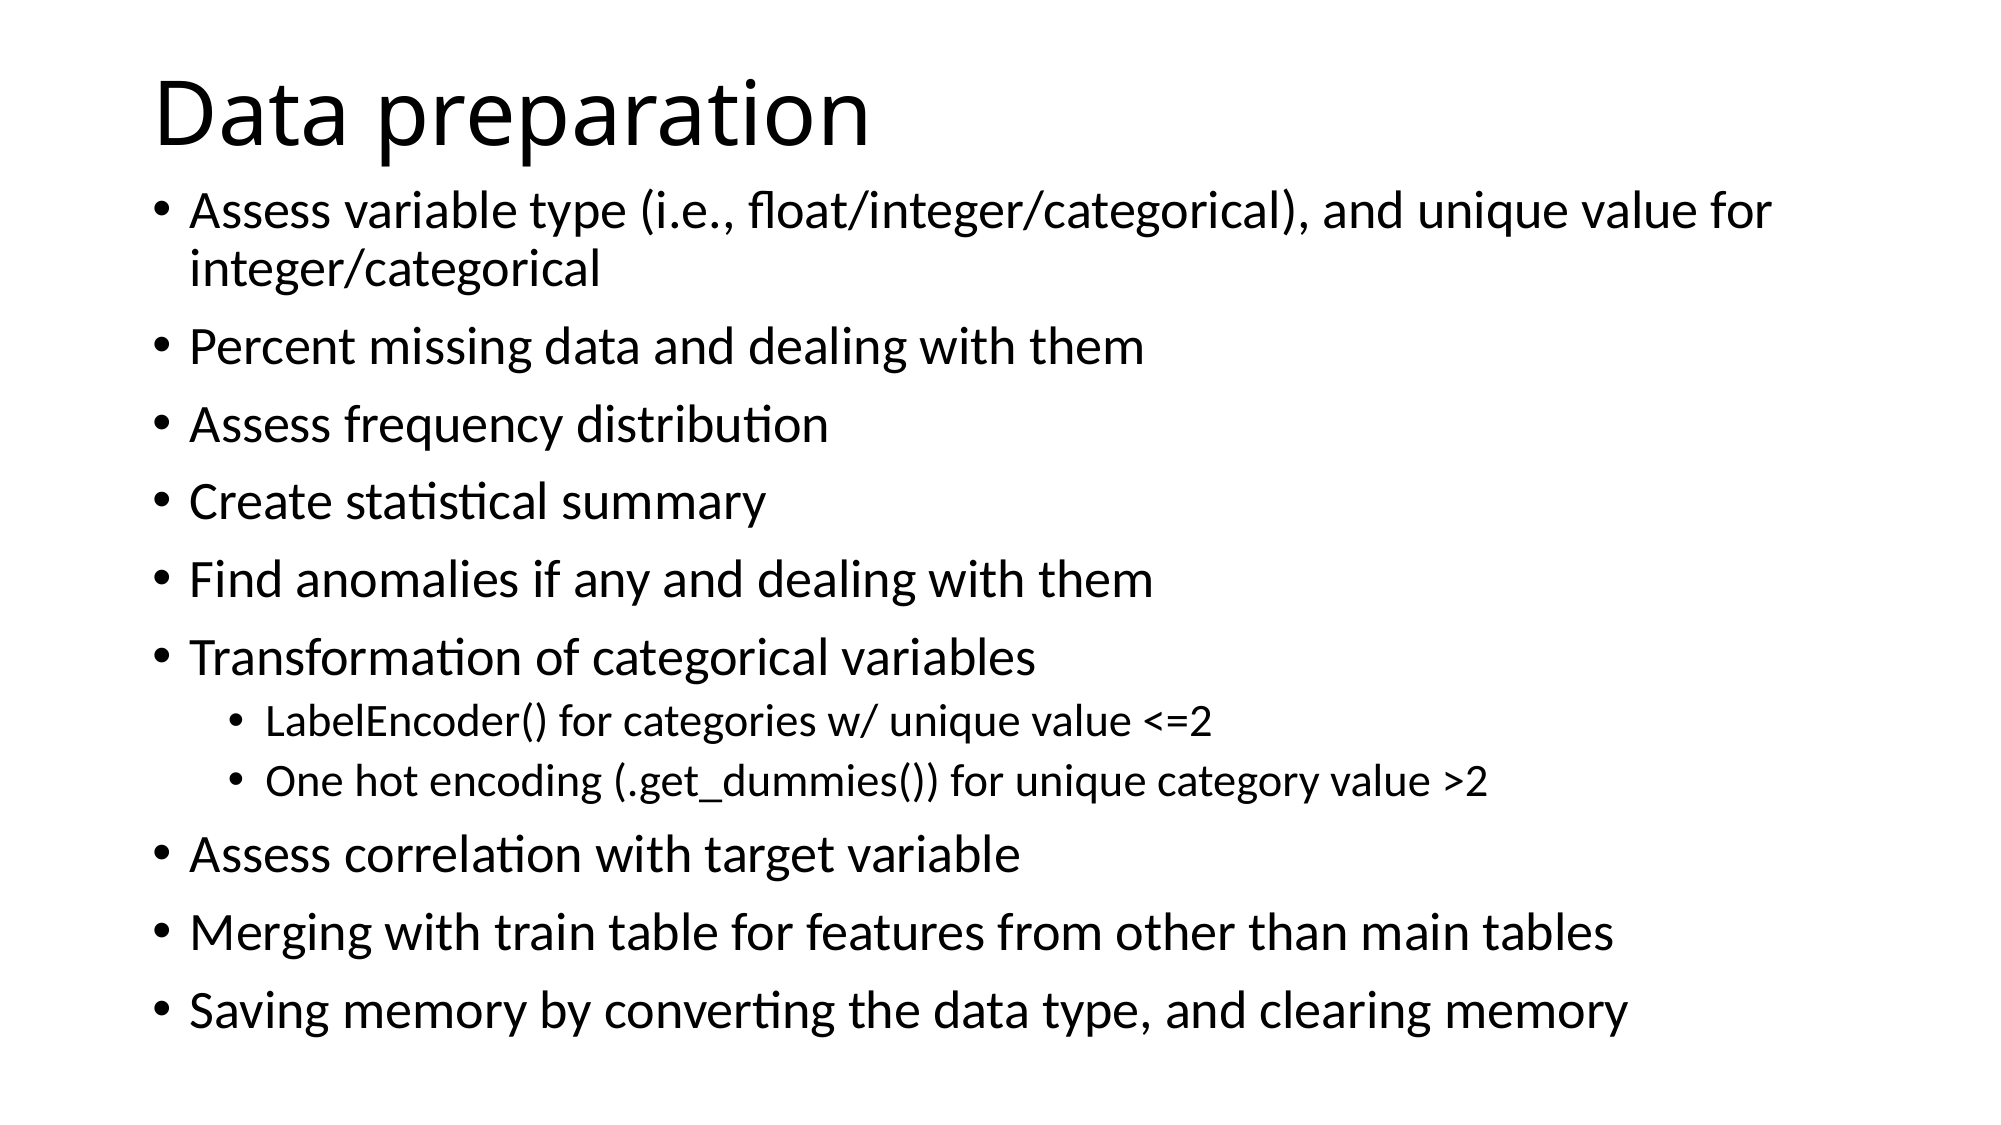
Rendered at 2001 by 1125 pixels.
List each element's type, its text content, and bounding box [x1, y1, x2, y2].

title Data preparation [137, 59, 1863, 173]
list Assess variable type (i.e., float/integer/categorical), and unique value for integer/categorical Percent missing data and dealing with them Assess frequency distribution Create statistical summary Find anomalies if any and dealing with them Transformation of categorical variables LabelEncoder() for categories w/ unique value <=2 One hot encoding (.get_dummies()) for unique category value >2 Assess correlation with target variable Merging with train table for features from other than main tables Saving memory by converting the data type, and clearing memory [137, 173, 1863, 1055]
